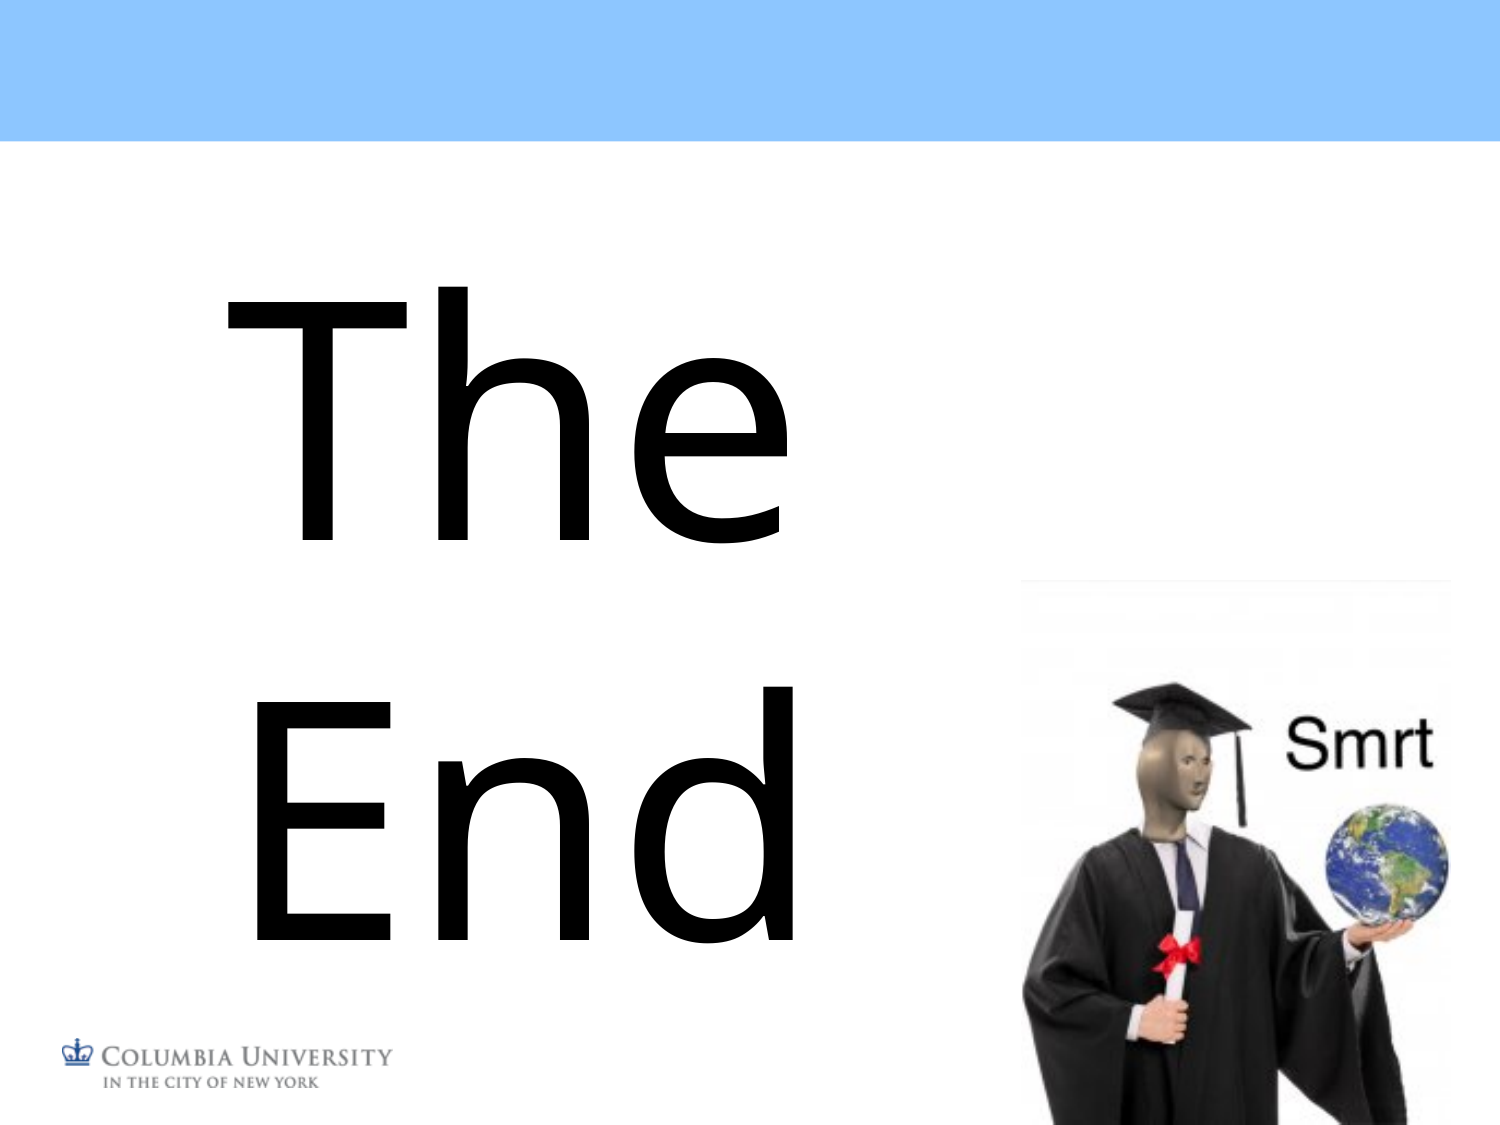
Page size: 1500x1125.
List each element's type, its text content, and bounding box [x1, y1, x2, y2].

picture [1021, 580, 1451, 1125]
picture [62, 1038, 393, 1088]
text_box The End [210, 192, 1290, 670]
